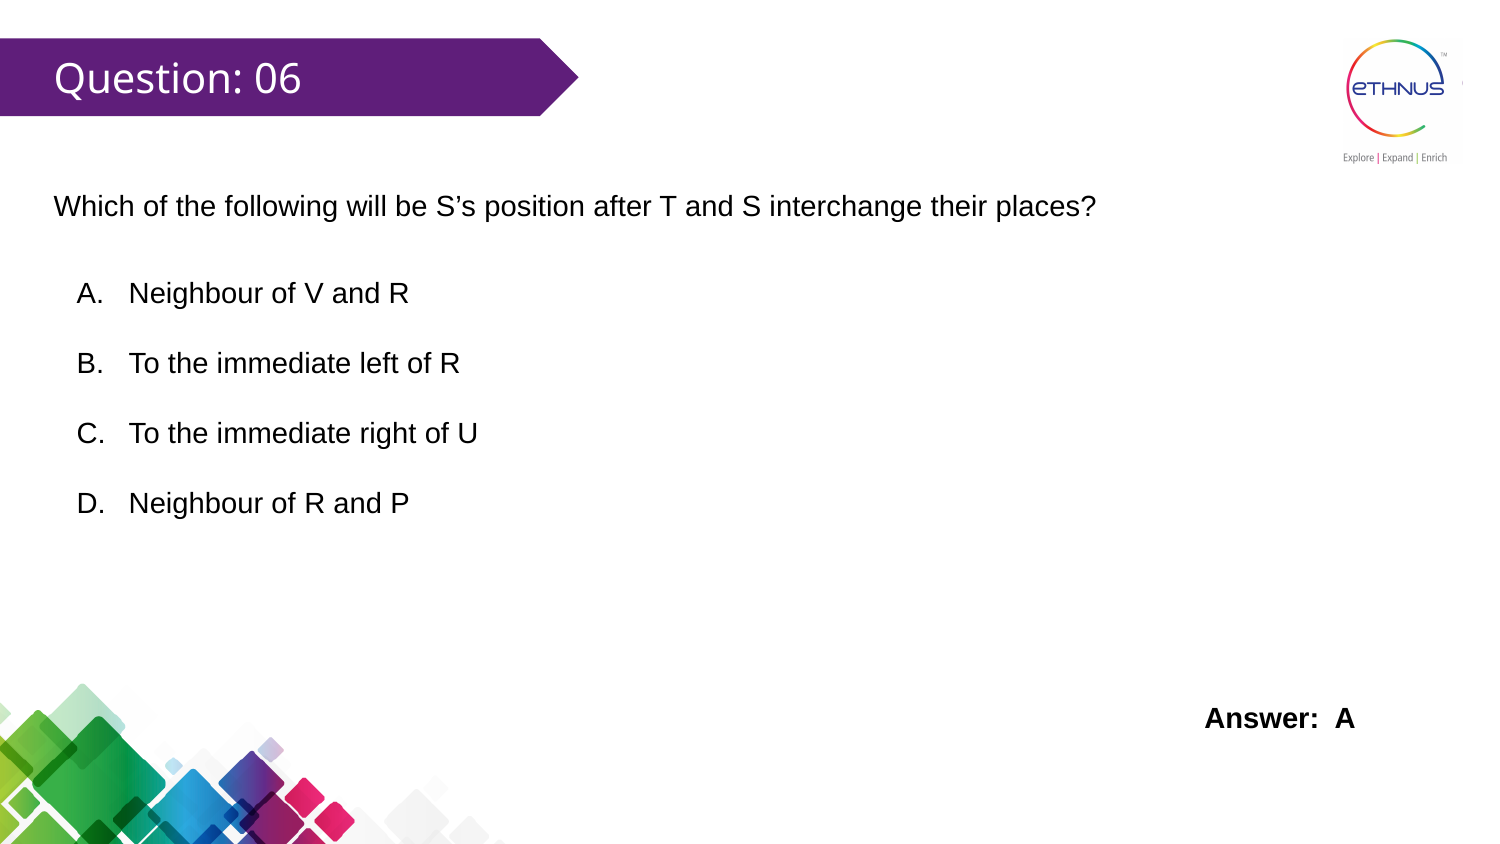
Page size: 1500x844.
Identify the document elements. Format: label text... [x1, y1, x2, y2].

text_box [518, 38, 579, 117]
picture [1343, 38, 1463, 165]
text_box Question: 06 [53, 38, 518, 117]
picture [0, 668, 732, 844]
text_box [0, 38, 53, 117]
text_box Answer: A [1189, 684, 1446, 763]
text_box Which of the following will be S’s position after T and S interchange their places? Neighbour of V and R To the immediate left of R To the immediate right of U Neighbour of R and P [53, 152, 1265, 669]
